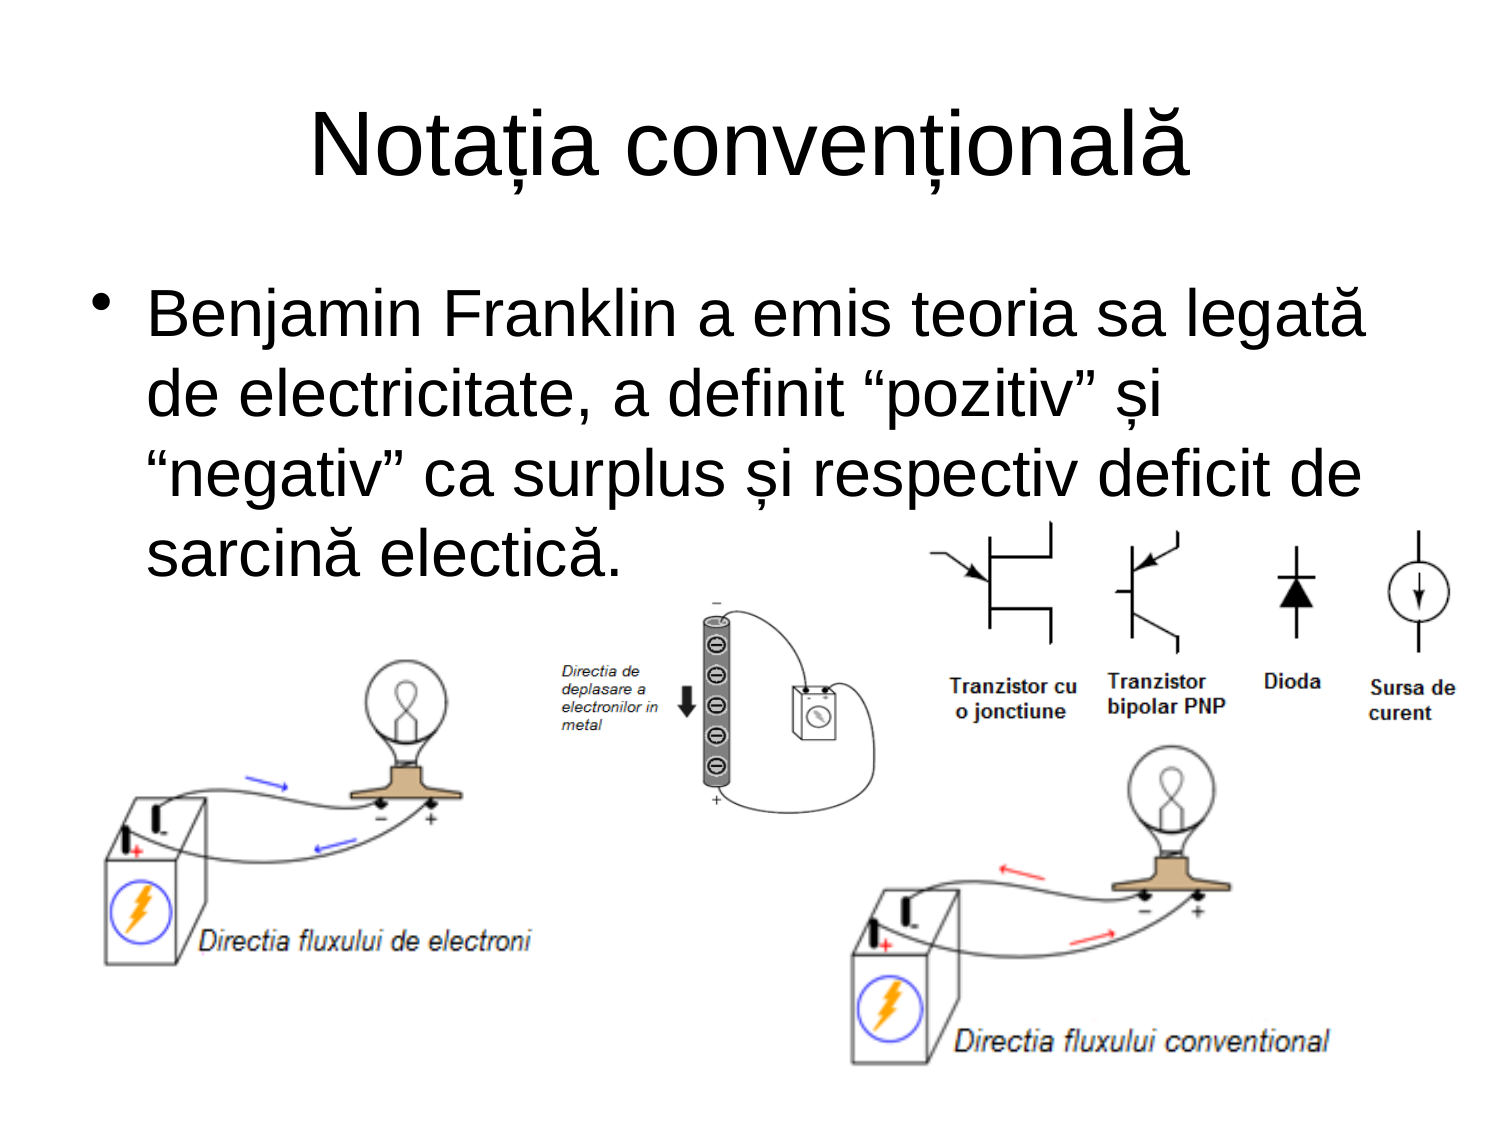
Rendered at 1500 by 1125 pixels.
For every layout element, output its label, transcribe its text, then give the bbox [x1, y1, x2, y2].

picture [548, 597, 1341, 1071]
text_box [915, 514, 1469, 728]
picture [100, 656, 535, 972]
title Notația convențională [74, 44, 1426, 233]
list Benjamin Franklin a emis teoria sa legată de electricitate, a definit “pozitiv” și “negativ” ca surplus și respectiv deficit de sarcină electică. [74, 262, 1426, 1006]
